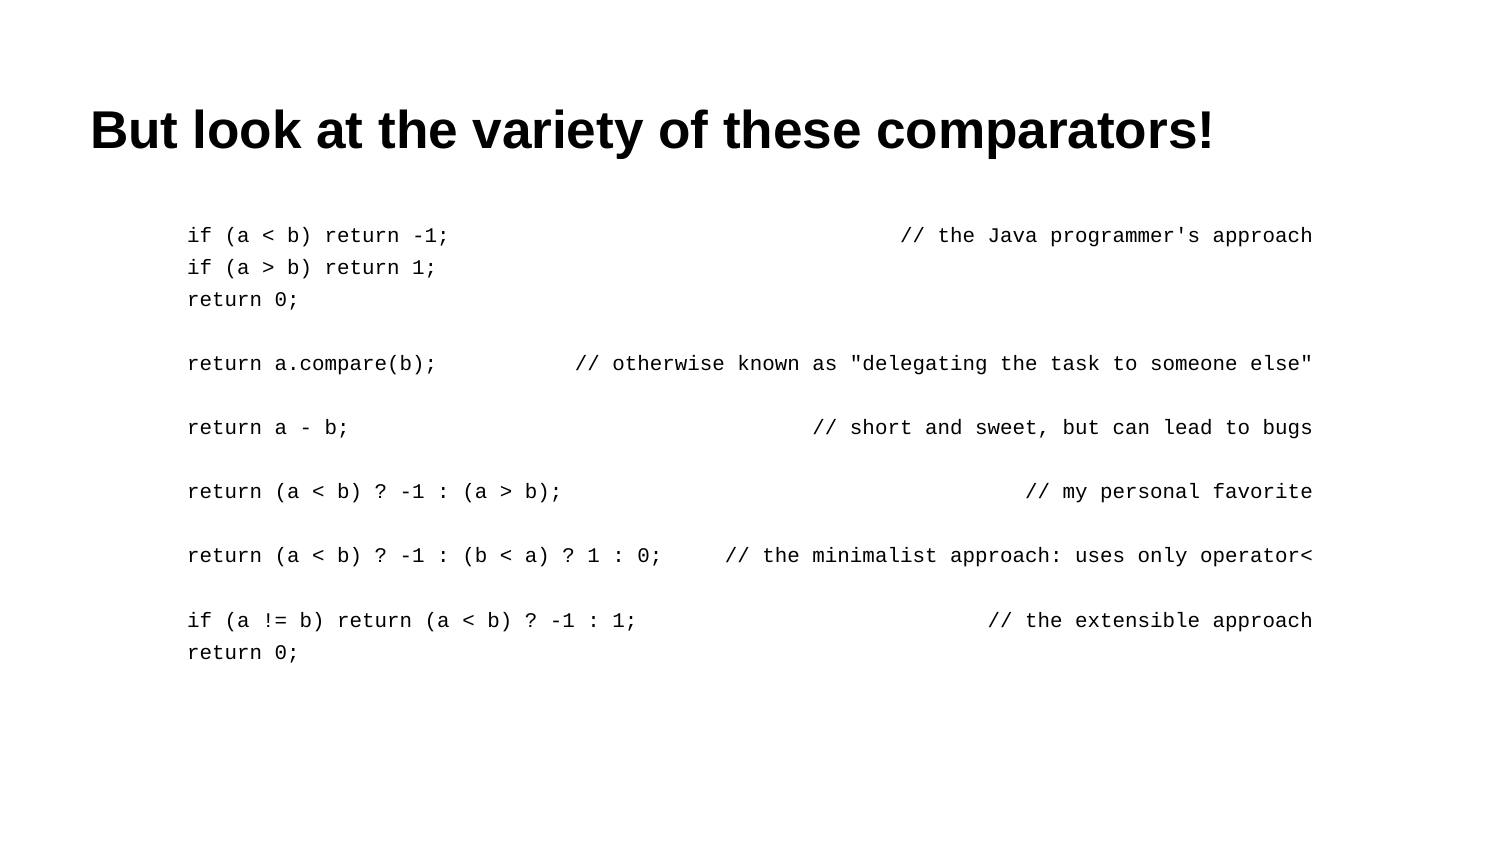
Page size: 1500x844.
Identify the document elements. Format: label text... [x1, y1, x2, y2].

list if (a < b) return -1; // the Java programmer's approach if (a > b) return 1; return 0; return a.compare(b); // otherwise known as "delegating the task to someone else" return a - b; // short and sweet, but can lead to bugs return (a < b) ? -1 : (a > b); // my personal favorite return (a < b) ? -1 : (b < a) ? 1 : 0; // the minimalist approach: uses only operator< if (a != b) return (a < b) ? -1 : 1; // the extensible approach return 0; [147, 174, 1353, 808]
title But look at the variety of these comparators! [75, 33, 1425, 175]
